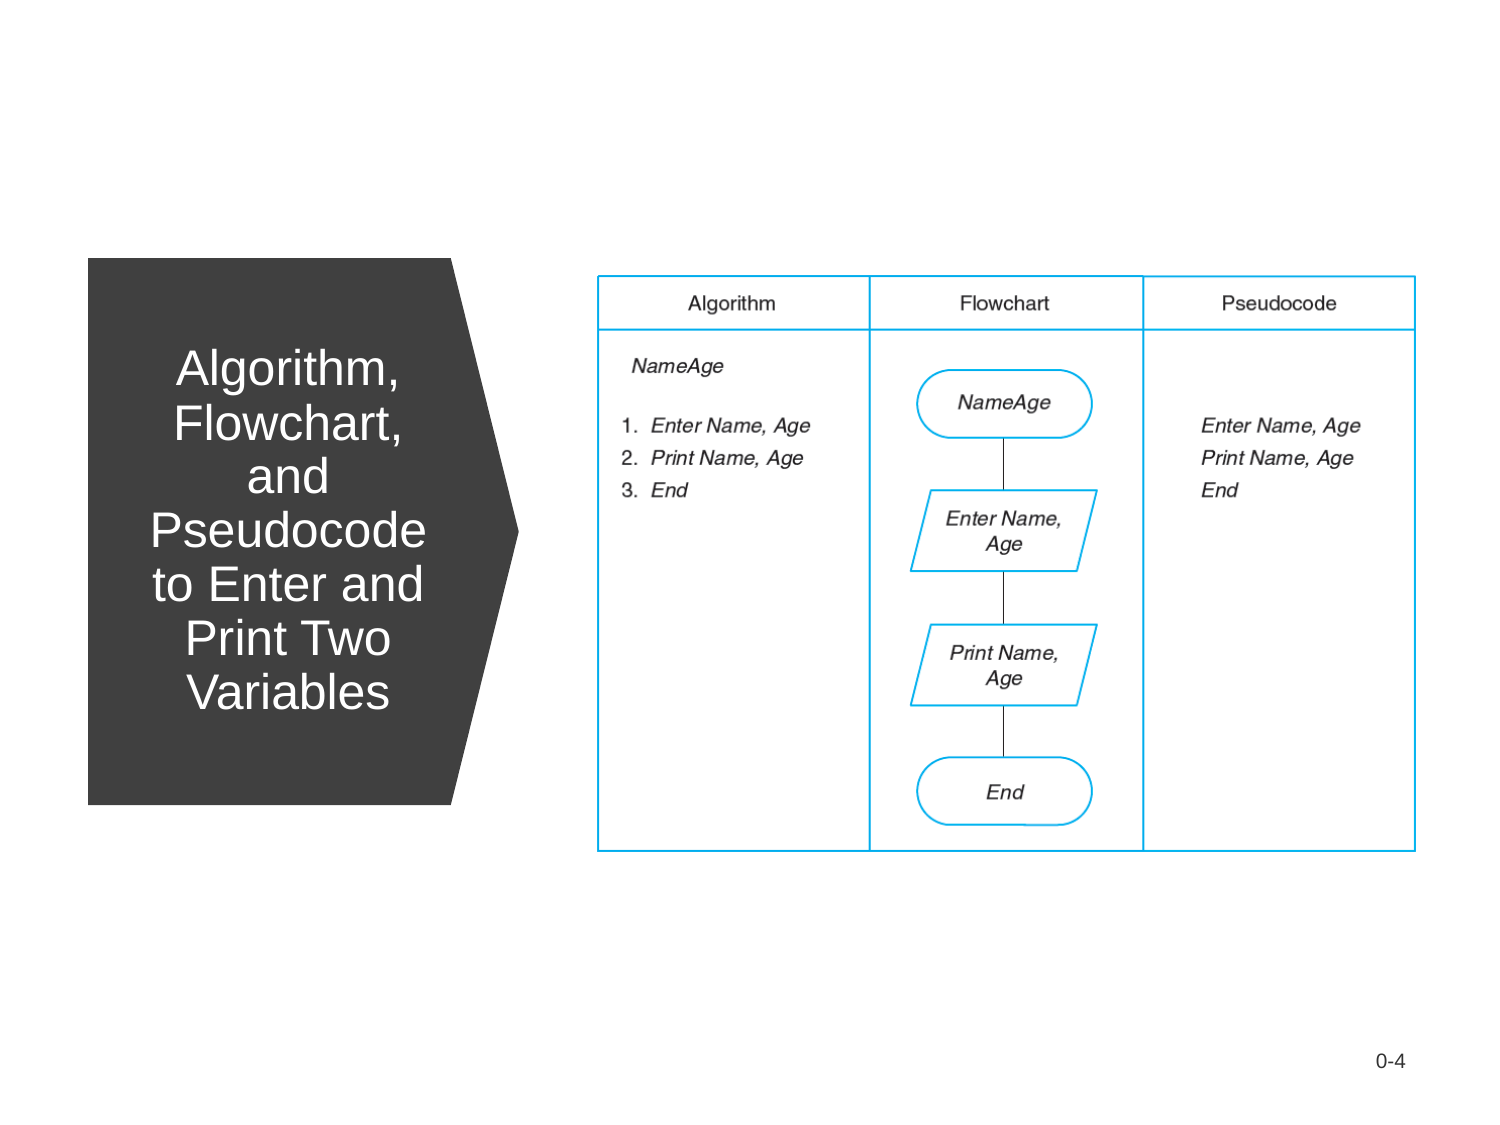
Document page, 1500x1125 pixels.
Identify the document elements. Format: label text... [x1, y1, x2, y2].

picture [587, 267, 1423, 857]
slide_number 0-4 [1357, 1042, 1422, 1103]
title Algorithm, Flowchart, and Pseudocode to Enter and Print Two Variables [126, 322, 450, 741]
text_box [86, 256, 521, 808]
